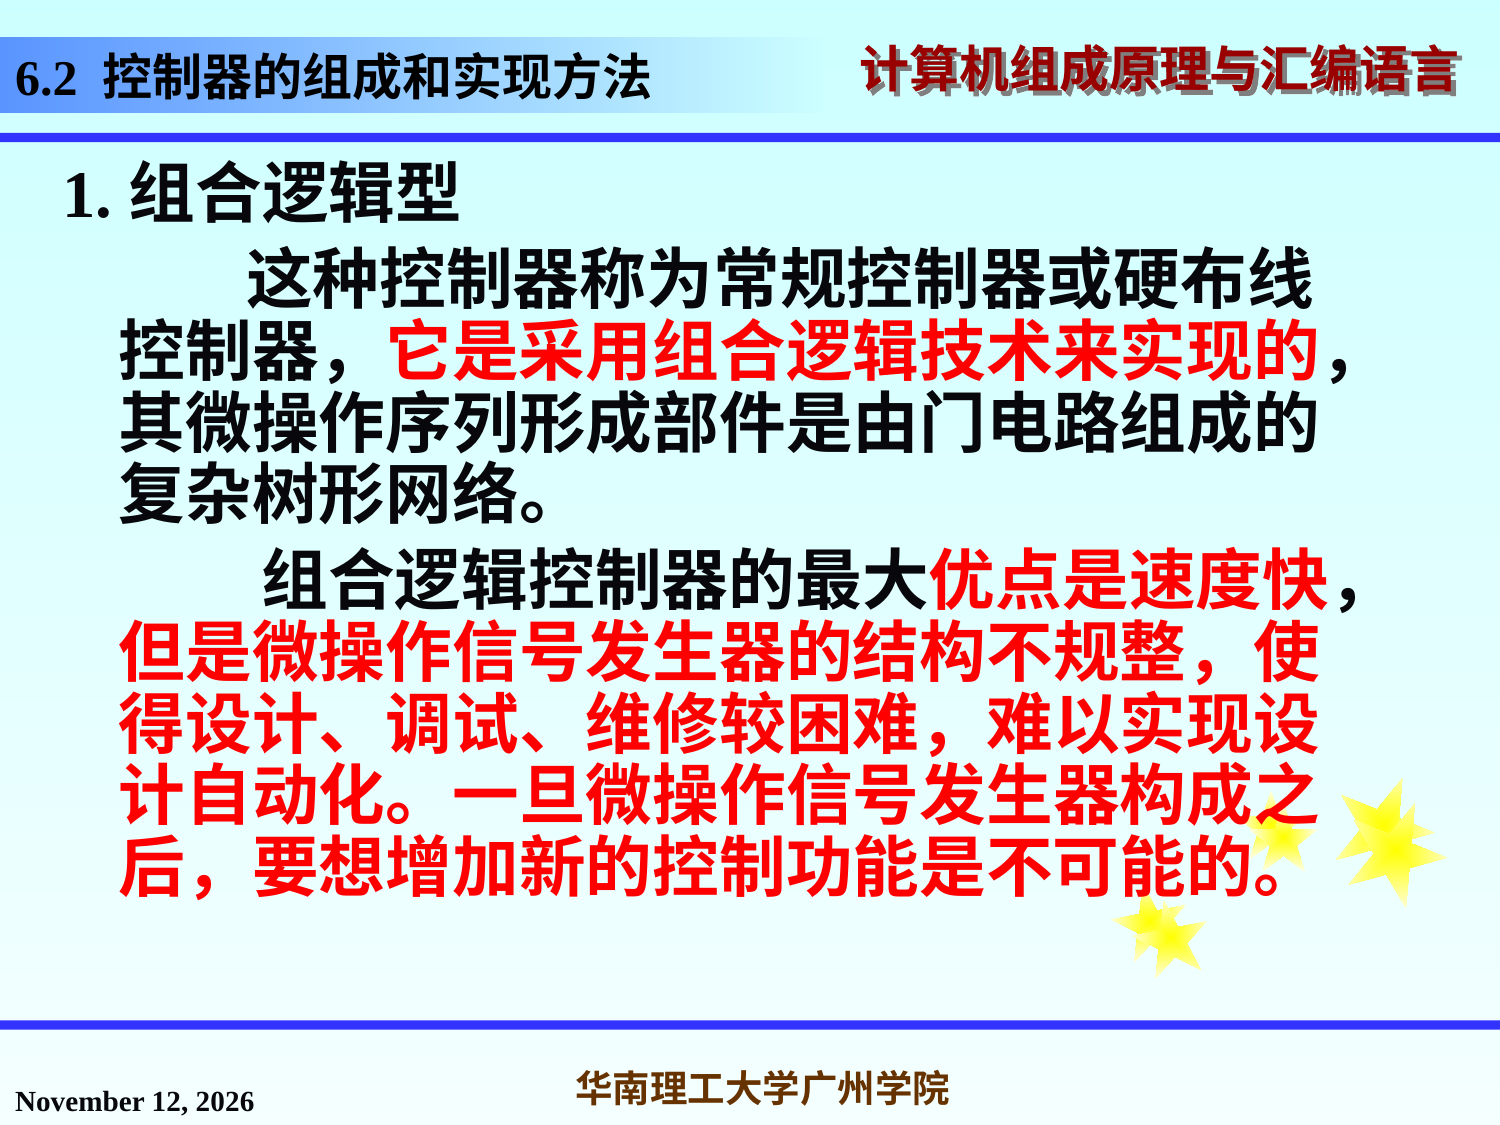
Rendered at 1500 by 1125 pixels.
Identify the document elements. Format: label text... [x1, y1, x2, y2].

title 6.2 控制器的组成和实现方法 [0, 37, 825, 113]
list 1.组合逻辑型 这种控制器称为常规控制器或硬布线控制器，它是采用组合逻辑技术来实现的，其微操作序列形成部件是由门电路组成的复杂树形网络。 组合逻辑控制器的最大优点是速度快，但是微操作信号发生器的结构不规整，使得设计、调试、维修较困难，难以实现设计自动化。一旦微操作信号发生器构成之后，要想增加新的控制功能是不可能的。 [47, 152, 1388, 1013]
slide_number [0, 1050, 337, 1125]
footer 华南理工大学广州学院 [525, 1050, 1000, 1125]
